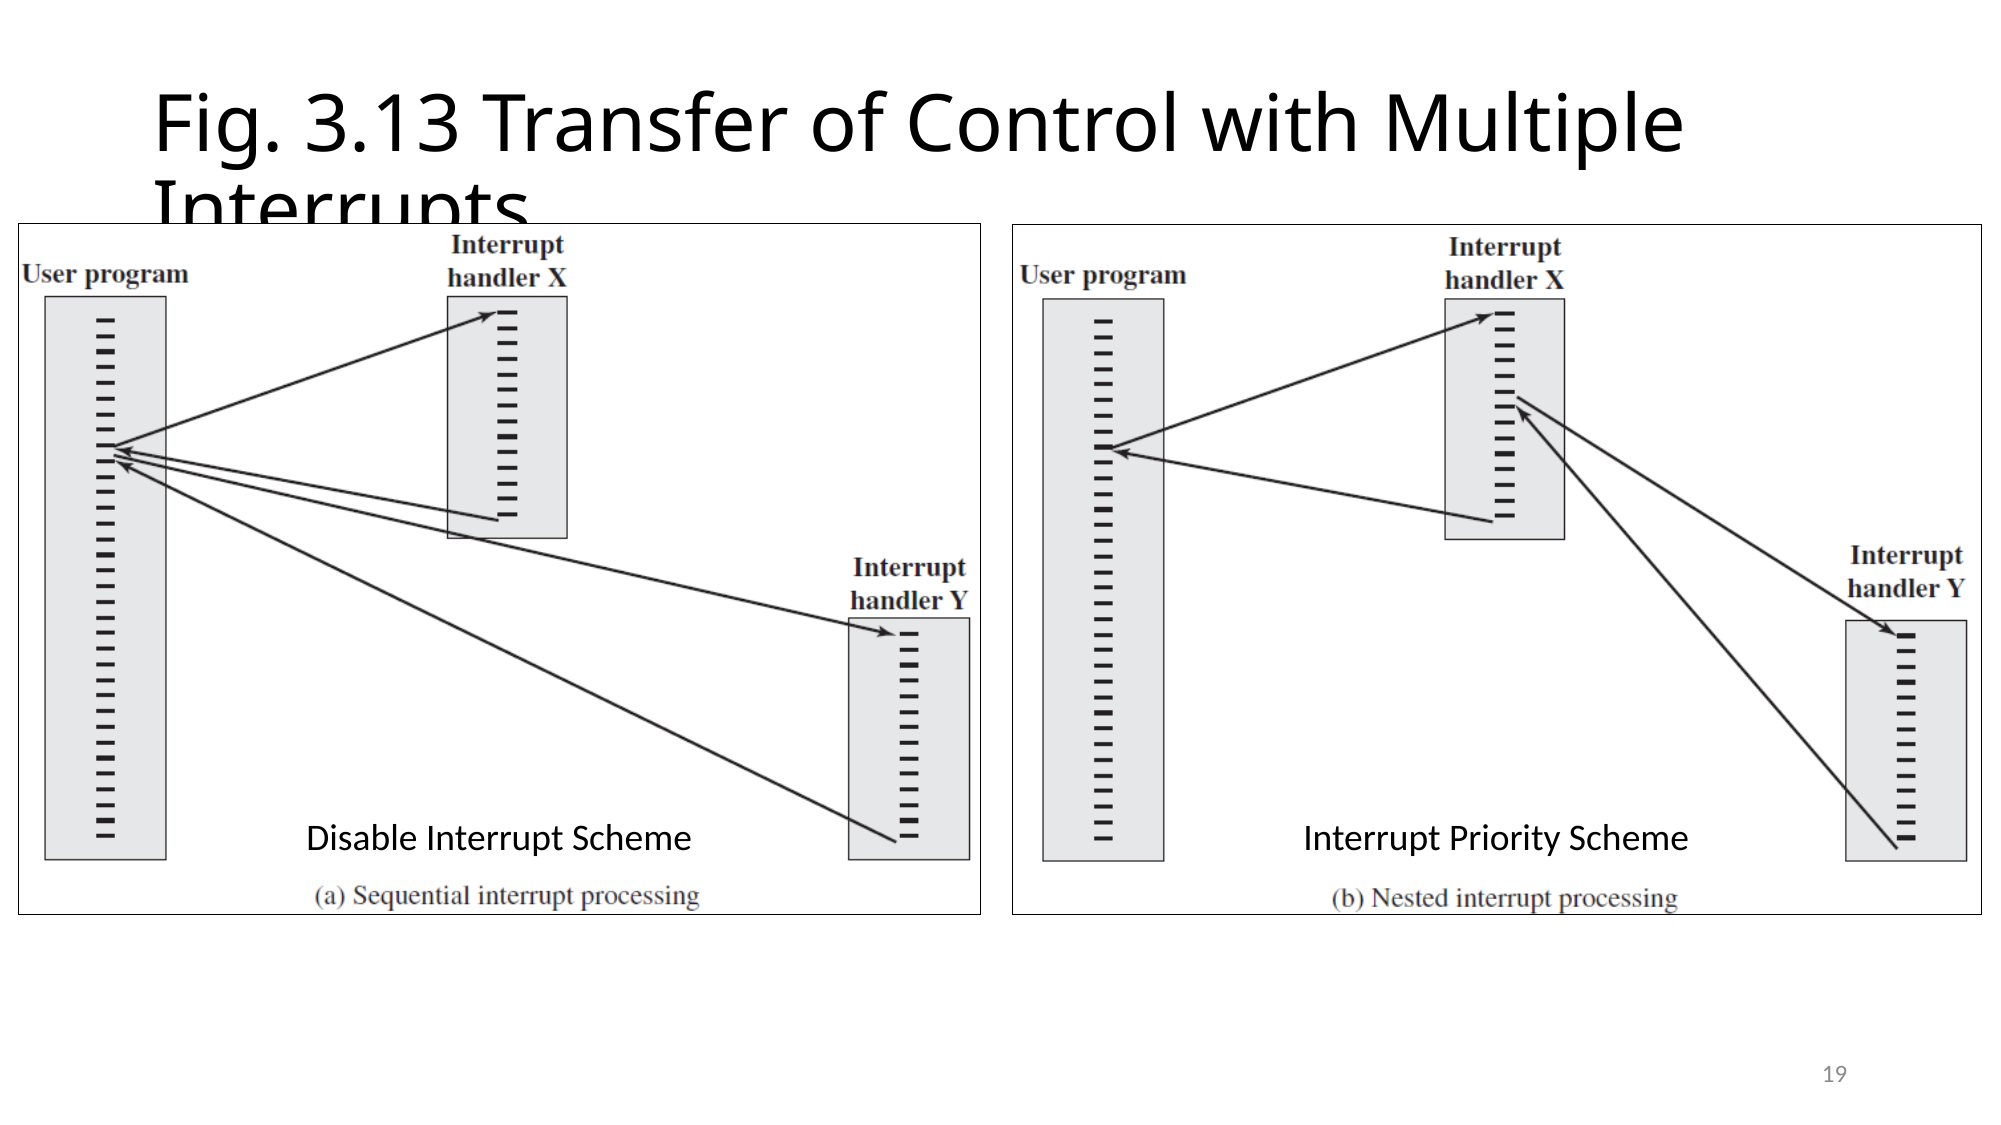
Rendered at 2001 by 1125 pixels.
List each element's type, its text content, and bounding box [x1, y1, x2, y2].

slide_number 19 [1412, 1042, 1863, 1103]
title Fig. 3.13 Transfer of Control with Multiple Interrupts [137, 59, 1863, 278]
picture [1011, 224, 1982, 915]
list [18, 223, 981, 915]
